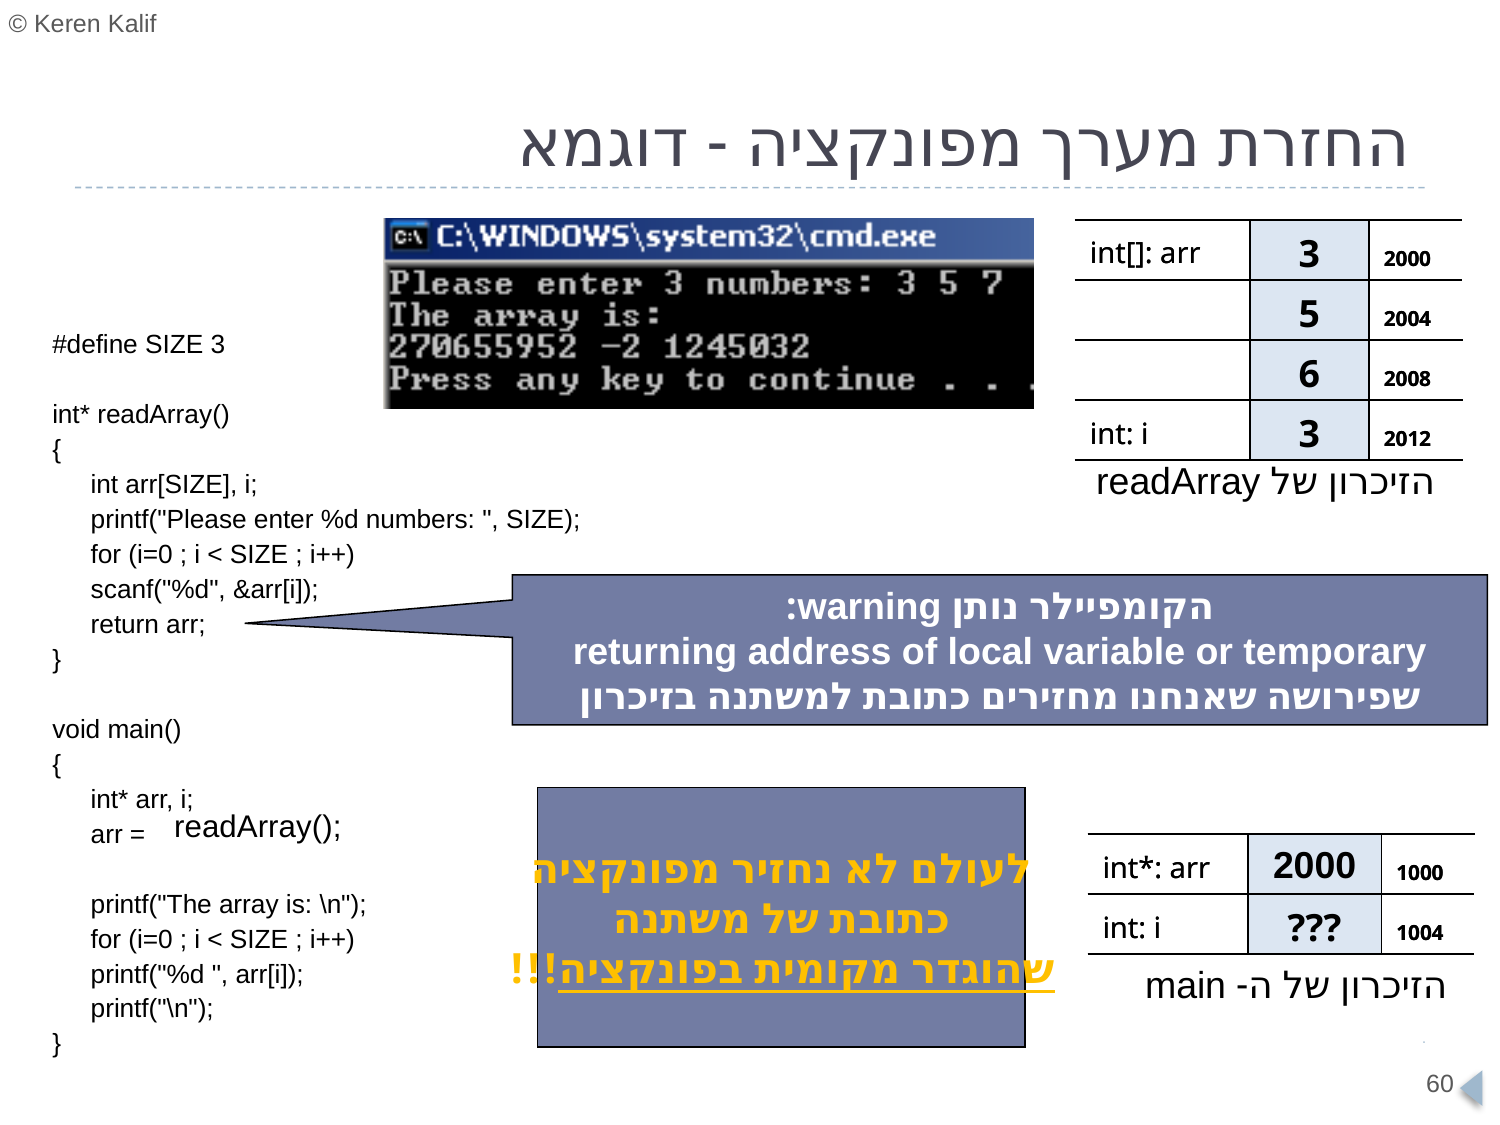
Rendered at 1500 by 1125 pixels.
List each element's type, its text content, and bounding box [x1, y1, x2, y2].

table_cell int: i [1075, 401, 1249, 459]
text_box readArray(); [159, 798, 485, 851]
list #define SIZE 3 int* readArray() { int arr[SIZE], i; printf("Please enter %d numbers: ", SIZE); for (i=0 ; i < SIZE ; i++) scanf("%d", &arr[i]); return arr; } void main() { int* arr, i; arr = printf("The array is: \n"); for (i=0 ; i < SIZE ; i++) printf("%d ", arr[i]); printf("\n"); } [37, 326, 1388, 1070]
table_cell ??? [1249, 895, 1381, 953]
text_box הזיכרון של ה- main [1025, 953, 1463, 1014]
table_cell 2004 [1370, 281, 1462, 339]
table_header int*: arr [1088, 835, 1247, 893]
table_cell [1075, 281, 1249, 339]
table_cell [1075, 341, 1249, 399]
text_box הקומפיילר נותן warning: returning address of local variable or temporary שפירושה שאנחנו מחזירים כתובת למשתנה בזיכרון שישתחרר [244, 574, 1488, 725]
table_cell 2008 [1370, 341, 1462, 399]
table_cell 3 [1251, 401, 1368, 459]
text_box לעולם לא נחזיר מפונקציה כתובת של משתנה שהוגדר מקומית בפונקציה!!! [537, 787, 1025, 1047]
table_cell 1004 [1382, 895, 1474, 953]
picture [383, 218, 1035, 410]
table_header int[]: arr [1075, 221, 1249, 279]
table_header 2000 [1249, 835, 1381, 893]
title החזרת מערך מפונקציה - דוגמא [53, 24, 1425, 188]
table_cell 6 [1251, 341, 1368, 399]
table_cell 2012 [1370, 401, 1462, 459]
table_header 1000 [1382, 835, 1475, 893]
table_cell 5 [1251, 281, 1368, 339]
text_box הזיכרון של readArray [962, 449, 1450, 509]
table_header 2000 [1370, 221, 1462, 279]
table_cell int: i [1088, 895, 1247, 953]
table_header 3 [1251, 221, 1368, 279]
